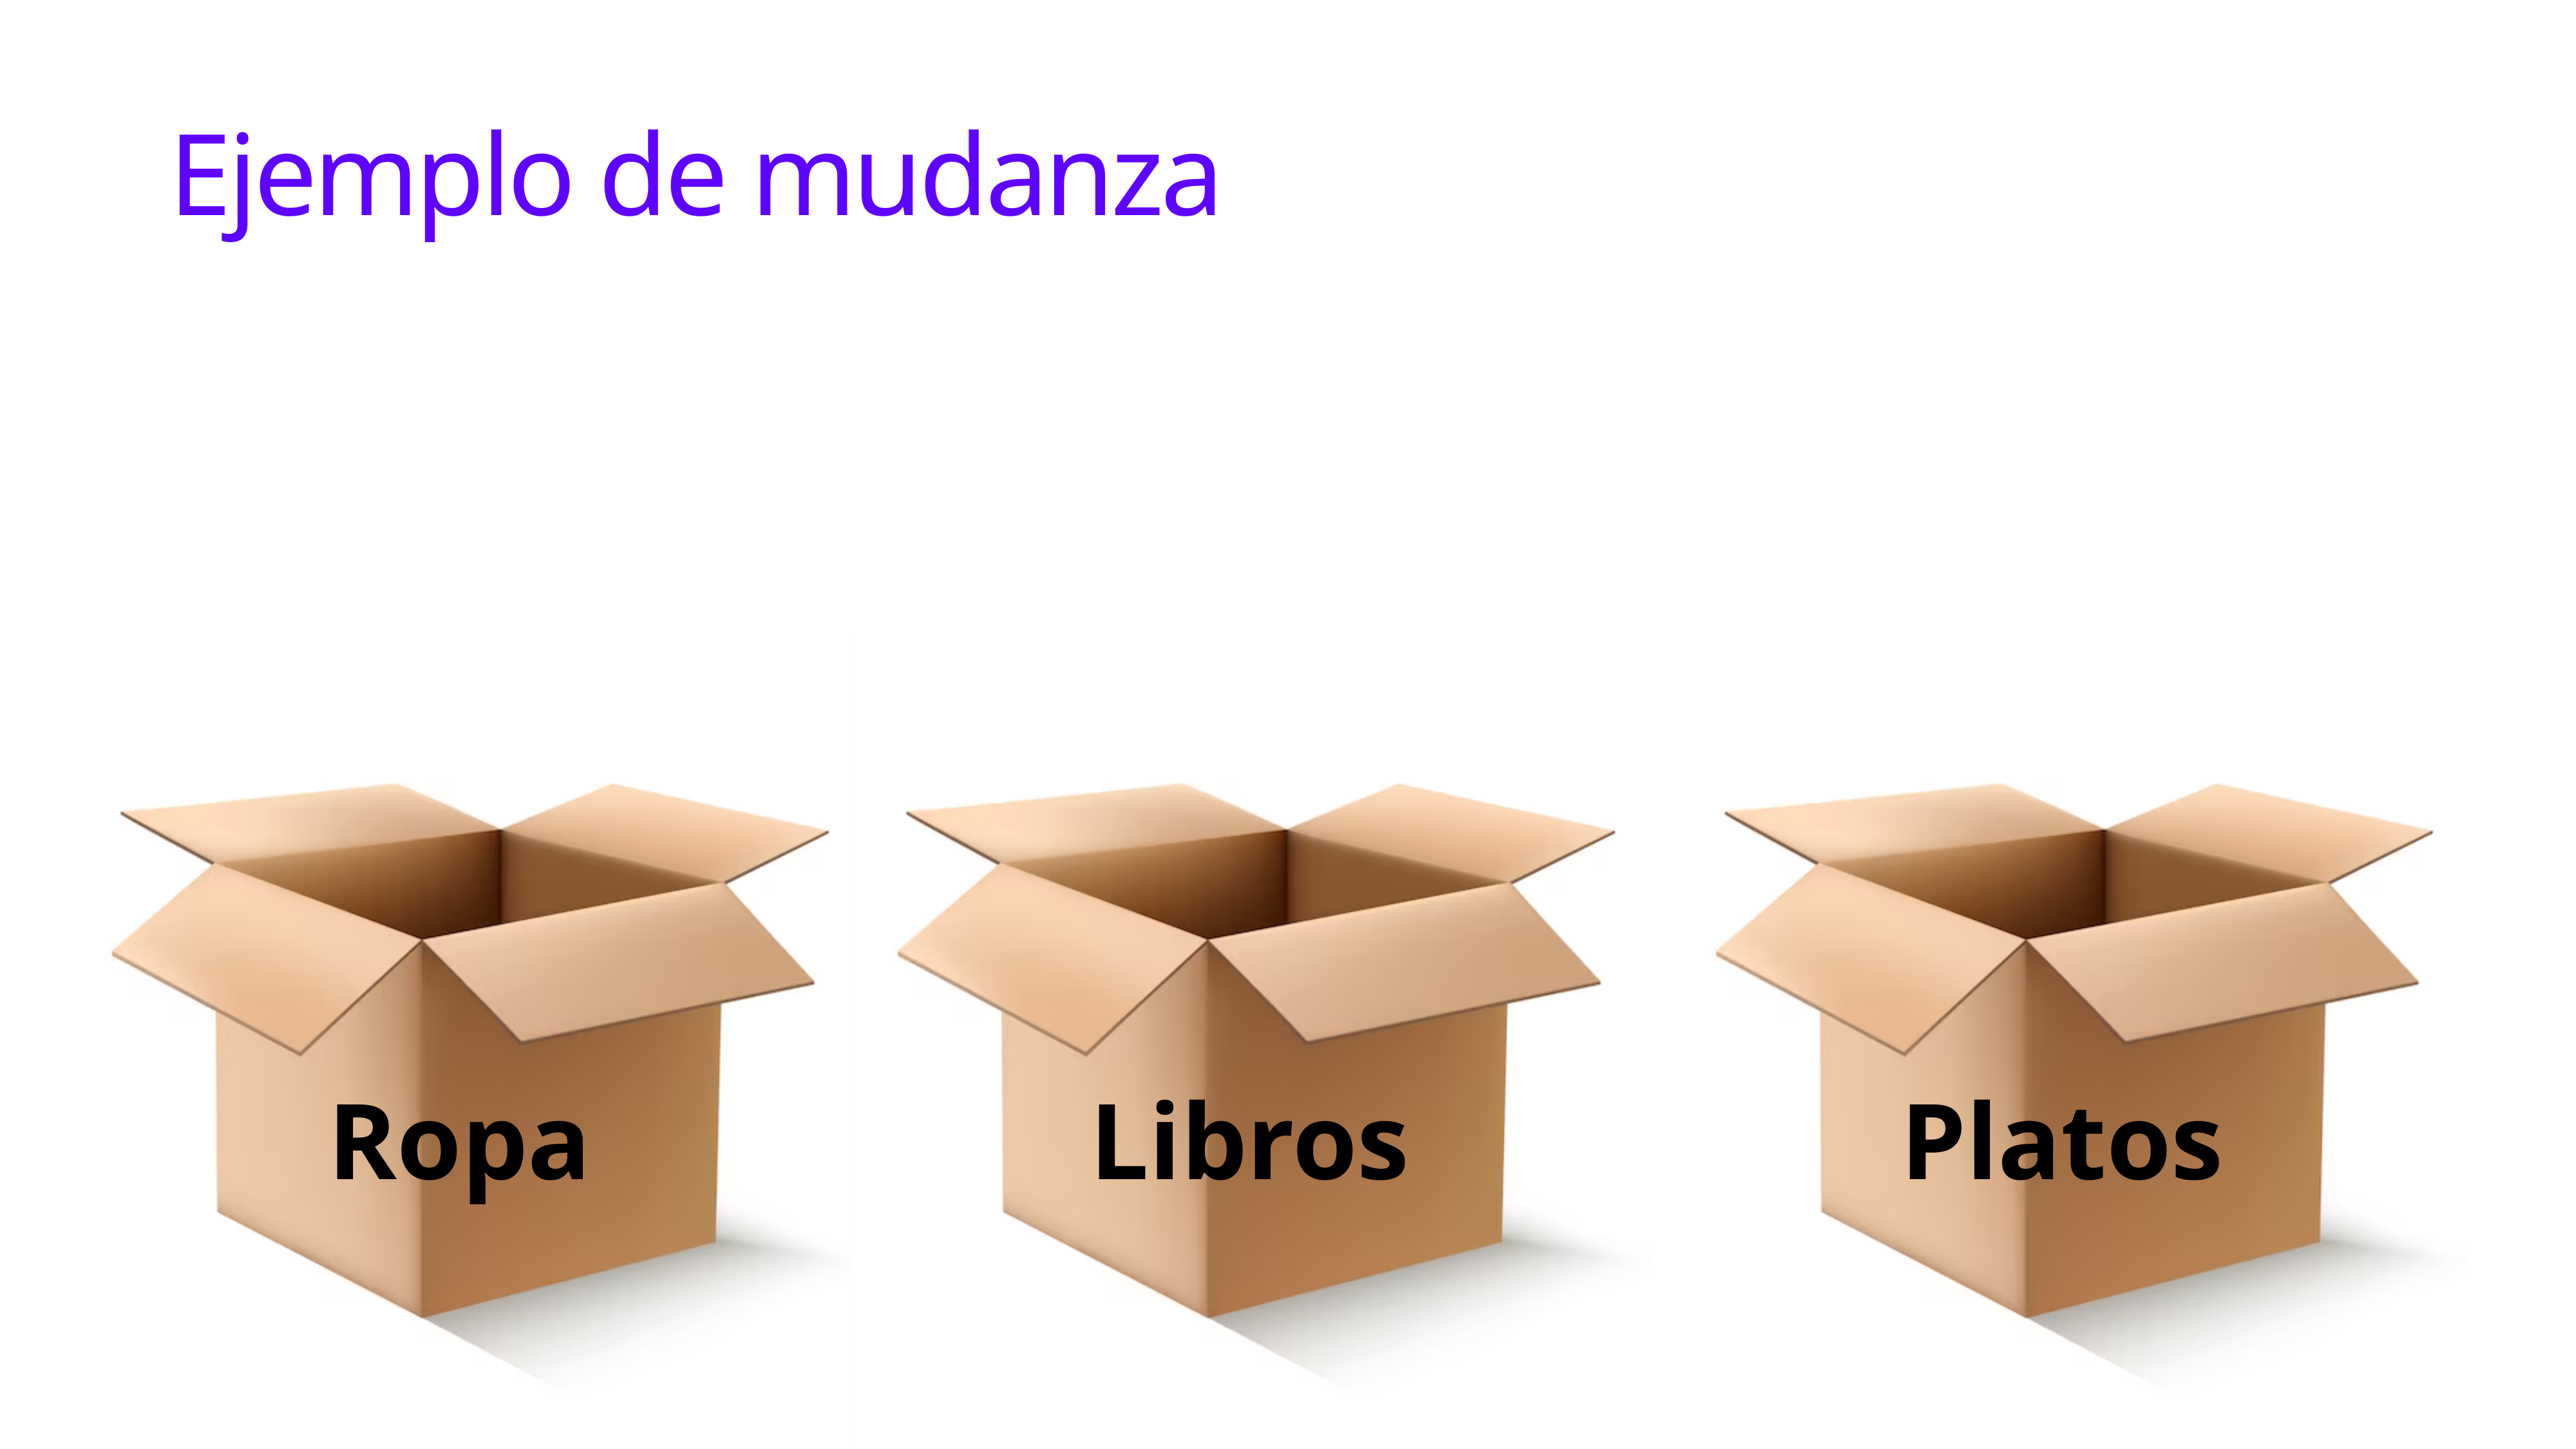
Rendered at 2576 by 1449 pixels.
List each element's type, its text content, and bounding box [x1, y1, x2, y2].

picture [65, 631, 2511, 1449]
title Ejemplo de mudanza [0, 78, 1985, 243]
